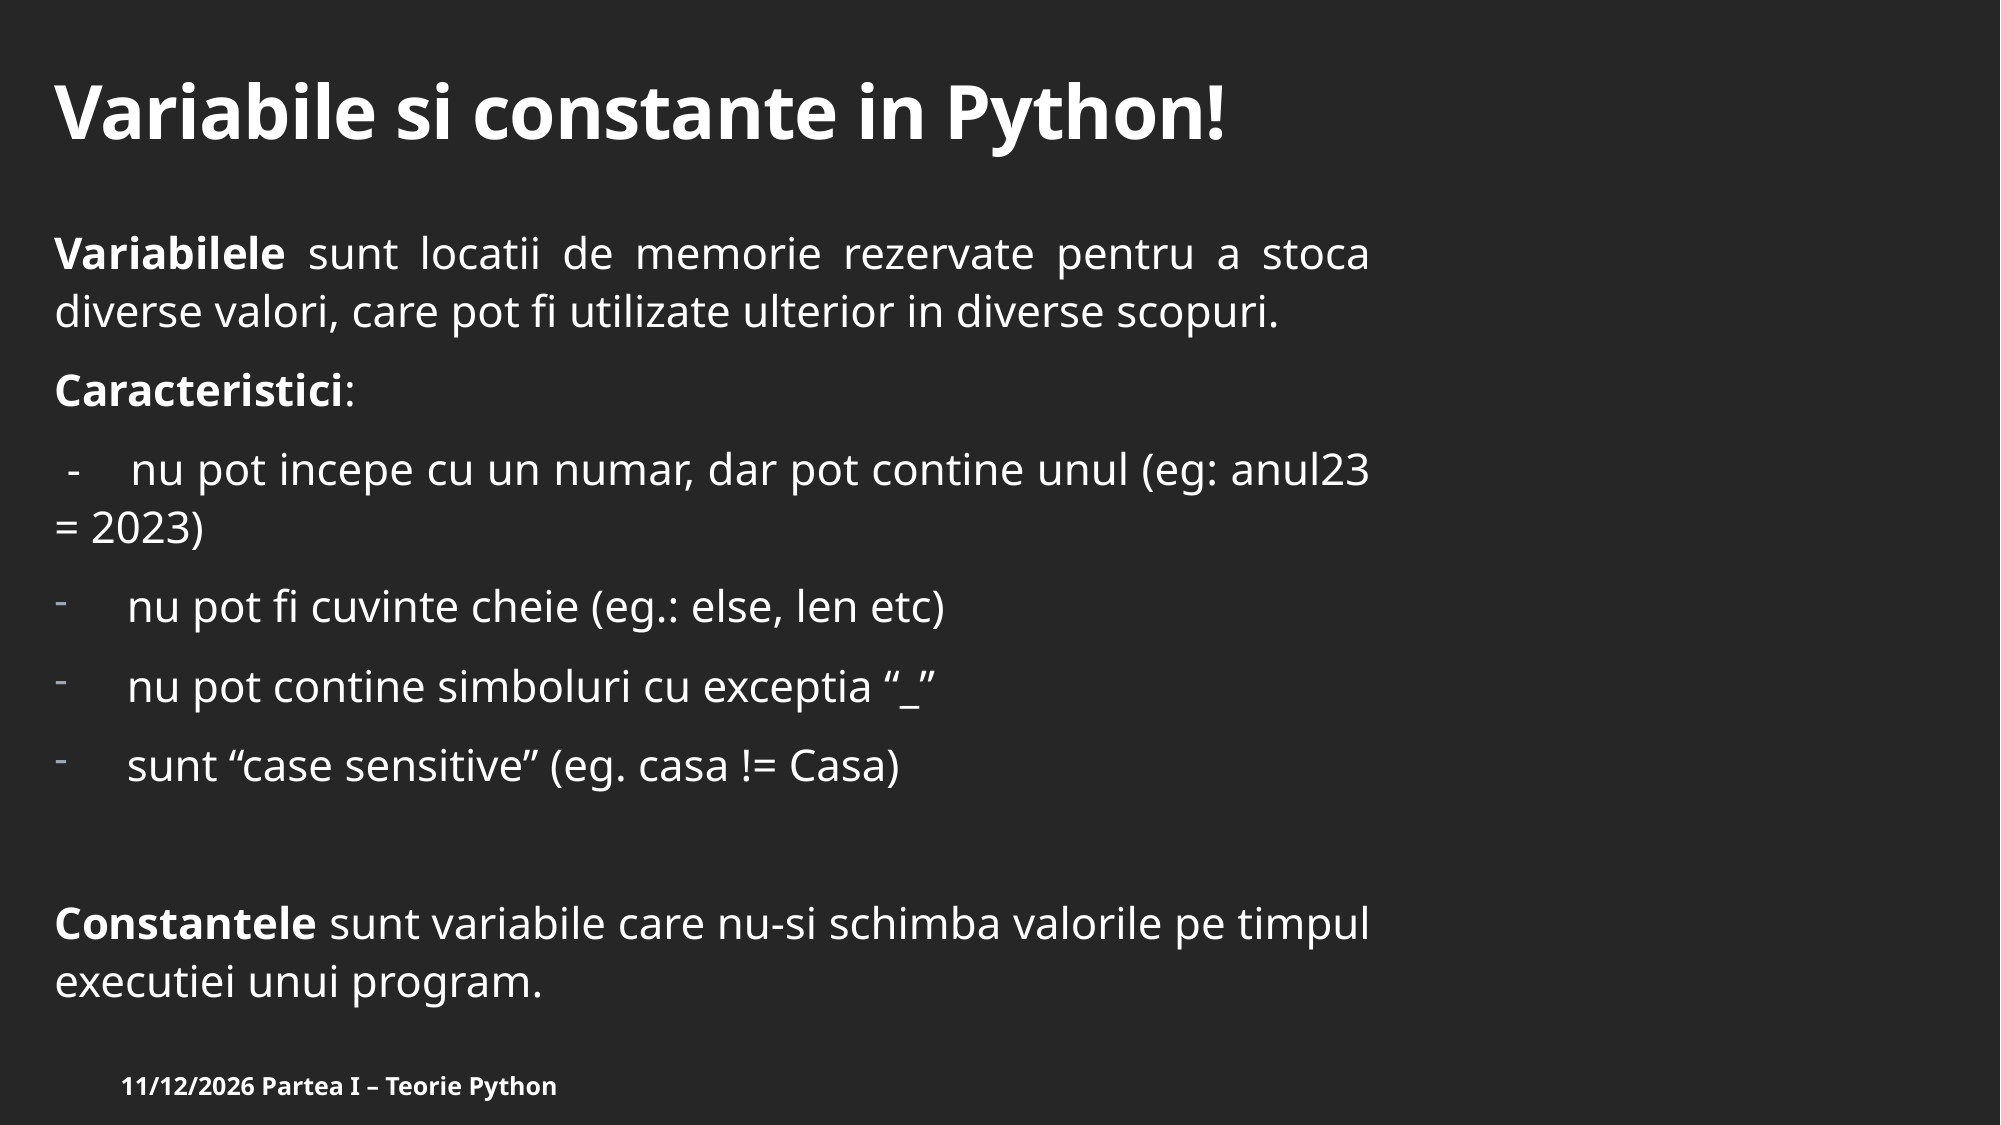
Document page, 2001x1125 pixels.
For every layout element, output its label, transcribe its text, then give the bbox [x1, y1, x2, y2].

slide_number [105, 1057, 683, 1118]
title Variabile si constante in Python! [39, 27, 1779, 164]
list Variabilele sunt locatii de memorie rezervate pentru a stoca diverse valori, care pot fi utilizate ulterior in diverse scopuri. Caracteristici: - nu pot incepe cu un numar, dar pot contine unul (eg: anul23 = 2023) nu pot fi cuvinte cheie (eg.: else, len etc) nu pot contine simboluri cu exceptia “_” sunt “case sensitive” (eg. casa != Casa) Constantele sunt variabile care nu-si schimba valorile pe timpul executiei unui program. [39, 213, 1387, 1016]
